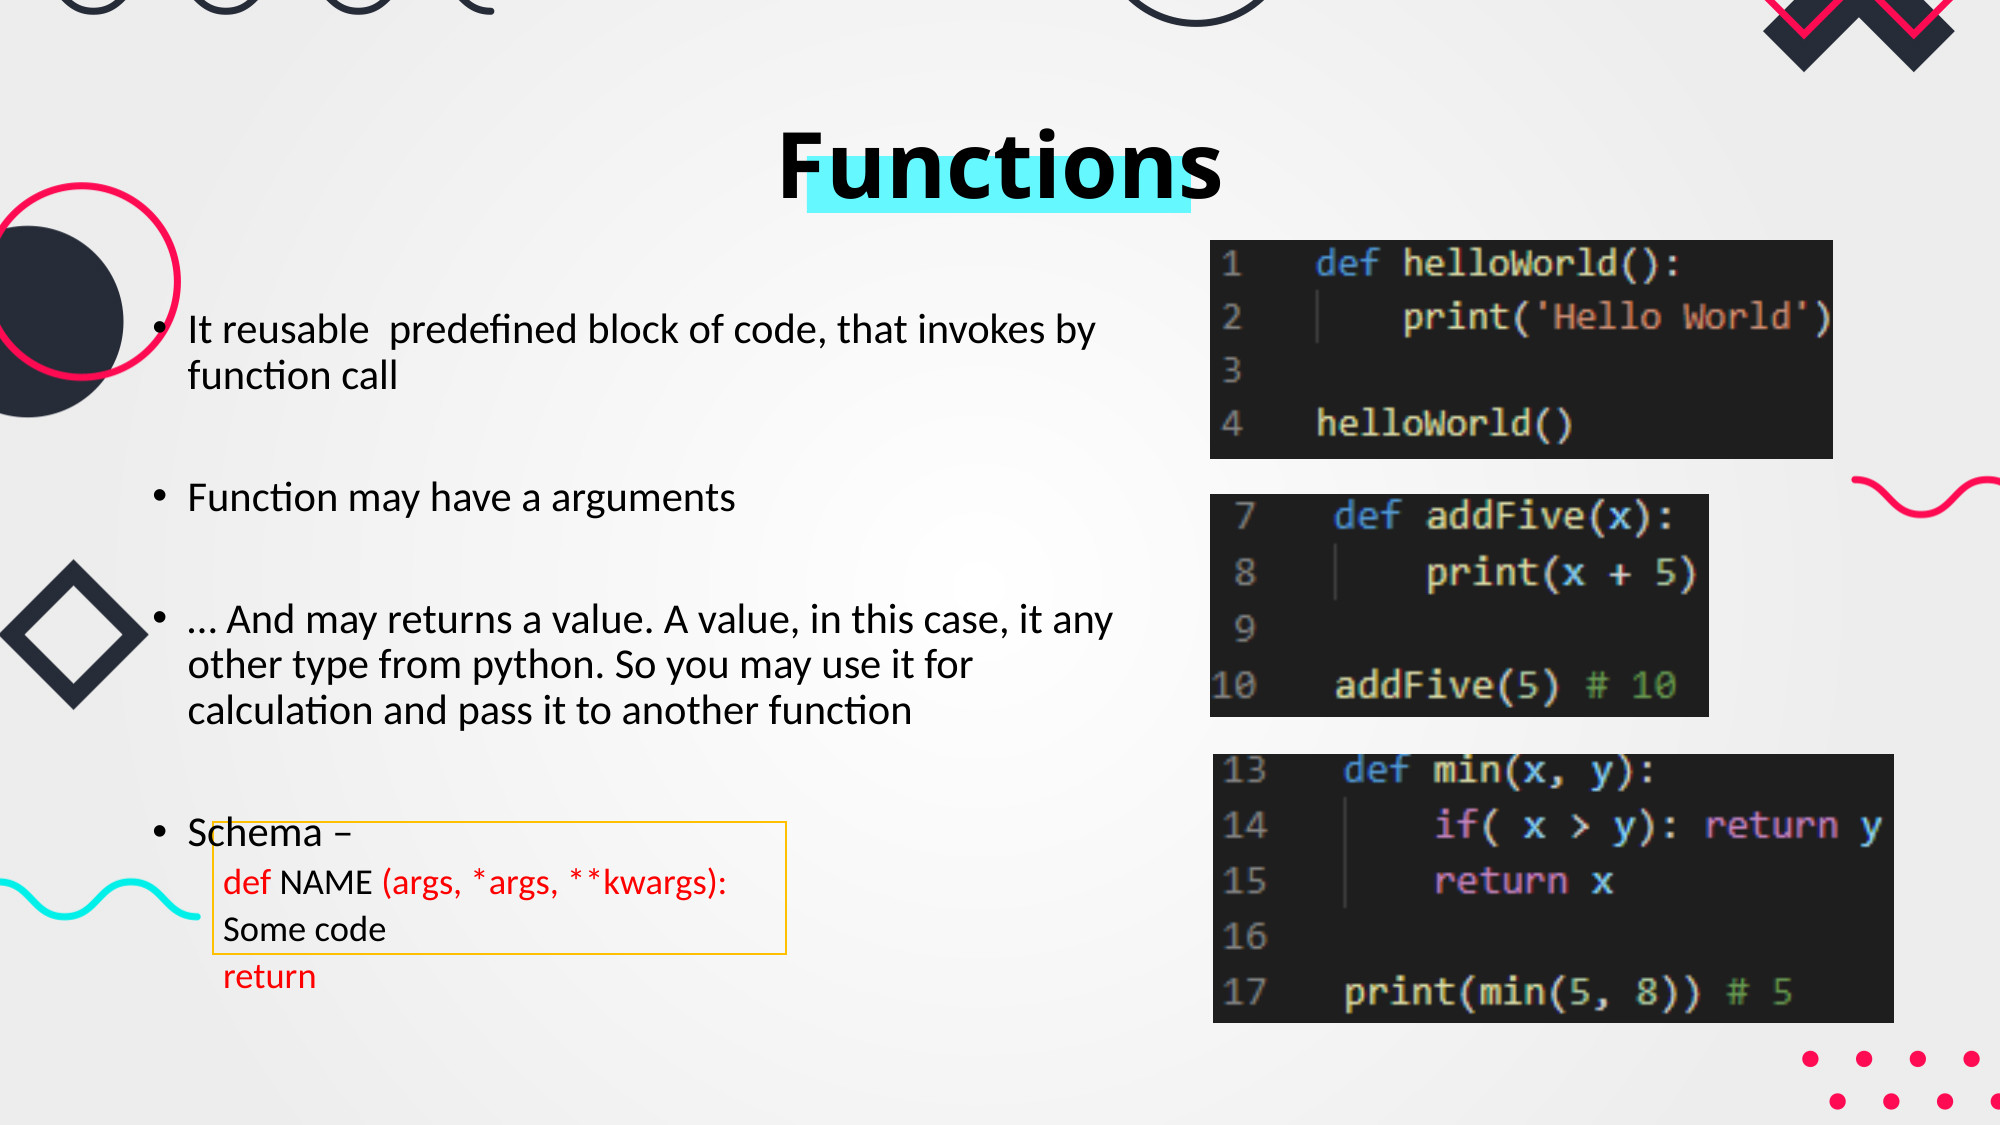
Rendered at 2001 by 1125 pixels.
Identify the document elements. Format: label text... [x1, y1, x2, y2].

list It reusable predefined block of code, that invokes by function call Function may have a arguments … And may returns a value. A value, in this case, it any other type from python. So you may use it for calculation and pass it to another function Schema – def NAME (args, *args, **kwargs): Some code return [137, 299, 1170, 1014]
title Functions [137, 59, 1863, 278]
picture [0, 0, 2000, 1125]
